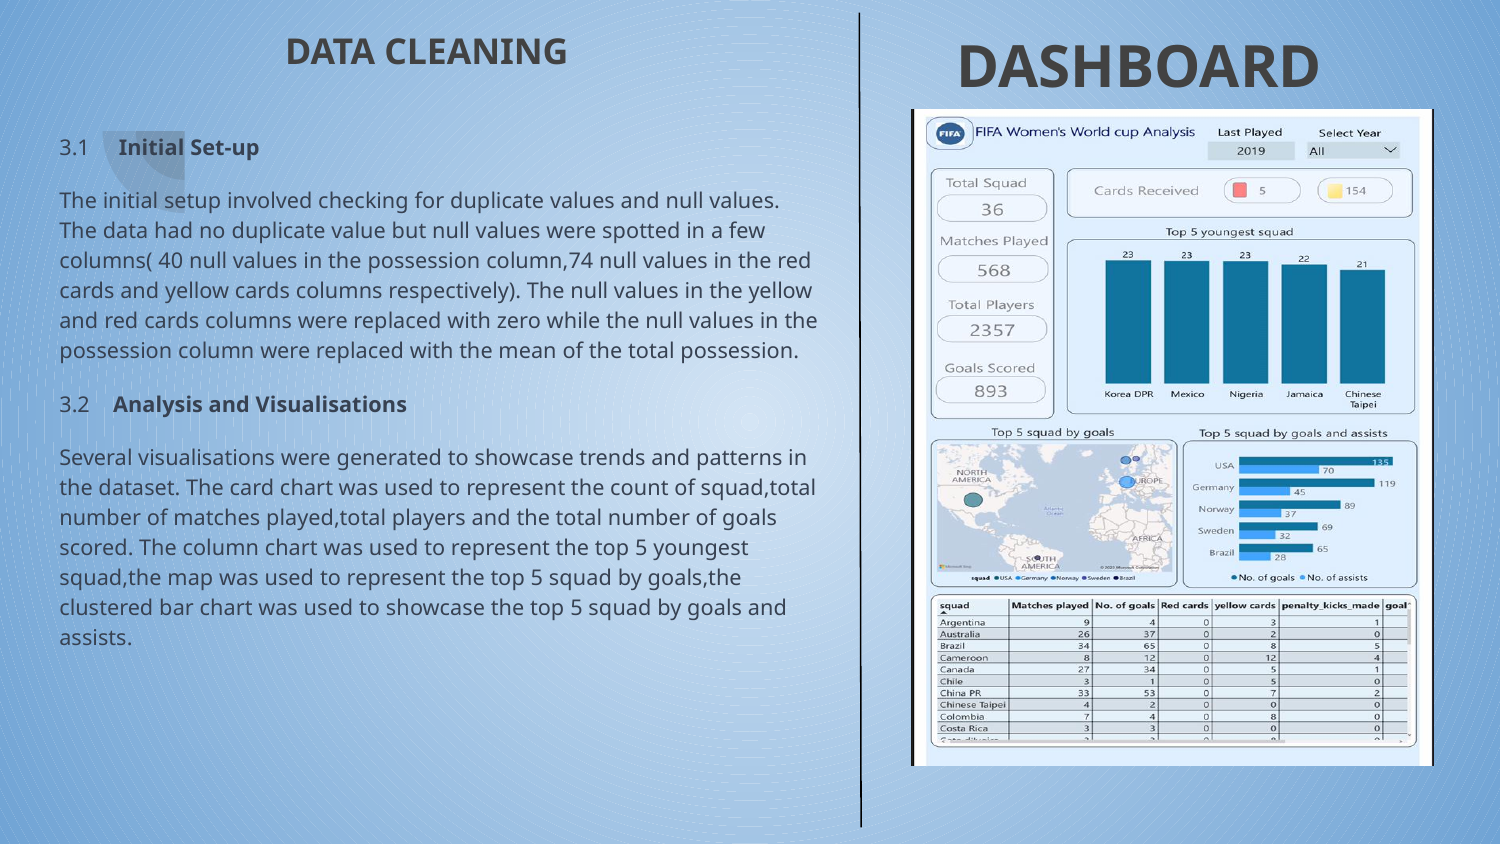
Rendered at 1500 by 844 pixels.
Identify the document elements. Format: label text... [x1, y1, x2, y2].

picture [911, 108, 1434, 766]
title DATA CLEANING [84, 13, 779, 87]
list 3.1 Initial Set-up The initial setup involved checking for duplicate values and null values. The data had no duplicate value but null values were spotted in a few columns( 40 null values in the possession column,74 null values in the red cards and yellow cards columns respectively). The null values in the yellow and red cards columns were replaced with zero while the null values in the possession column were replaced with the mean of the total possession. 3.2 Analysis and Visualisations Several visualisations were generated to showcase trends and patterns in the dataset. The card chart was used to represent the count of squad,total number of matches played,total players and the total number of goals scored. The column chart was used to represent the top 5 youngest squad,the map was used to represent the top 5 squad by goals,the clustered bar chart was used to showcase the top 5 squad by goals and assists. [44, 114, 836, 752]
text_box DASHBOARD [941, 13, 1403, 107]
